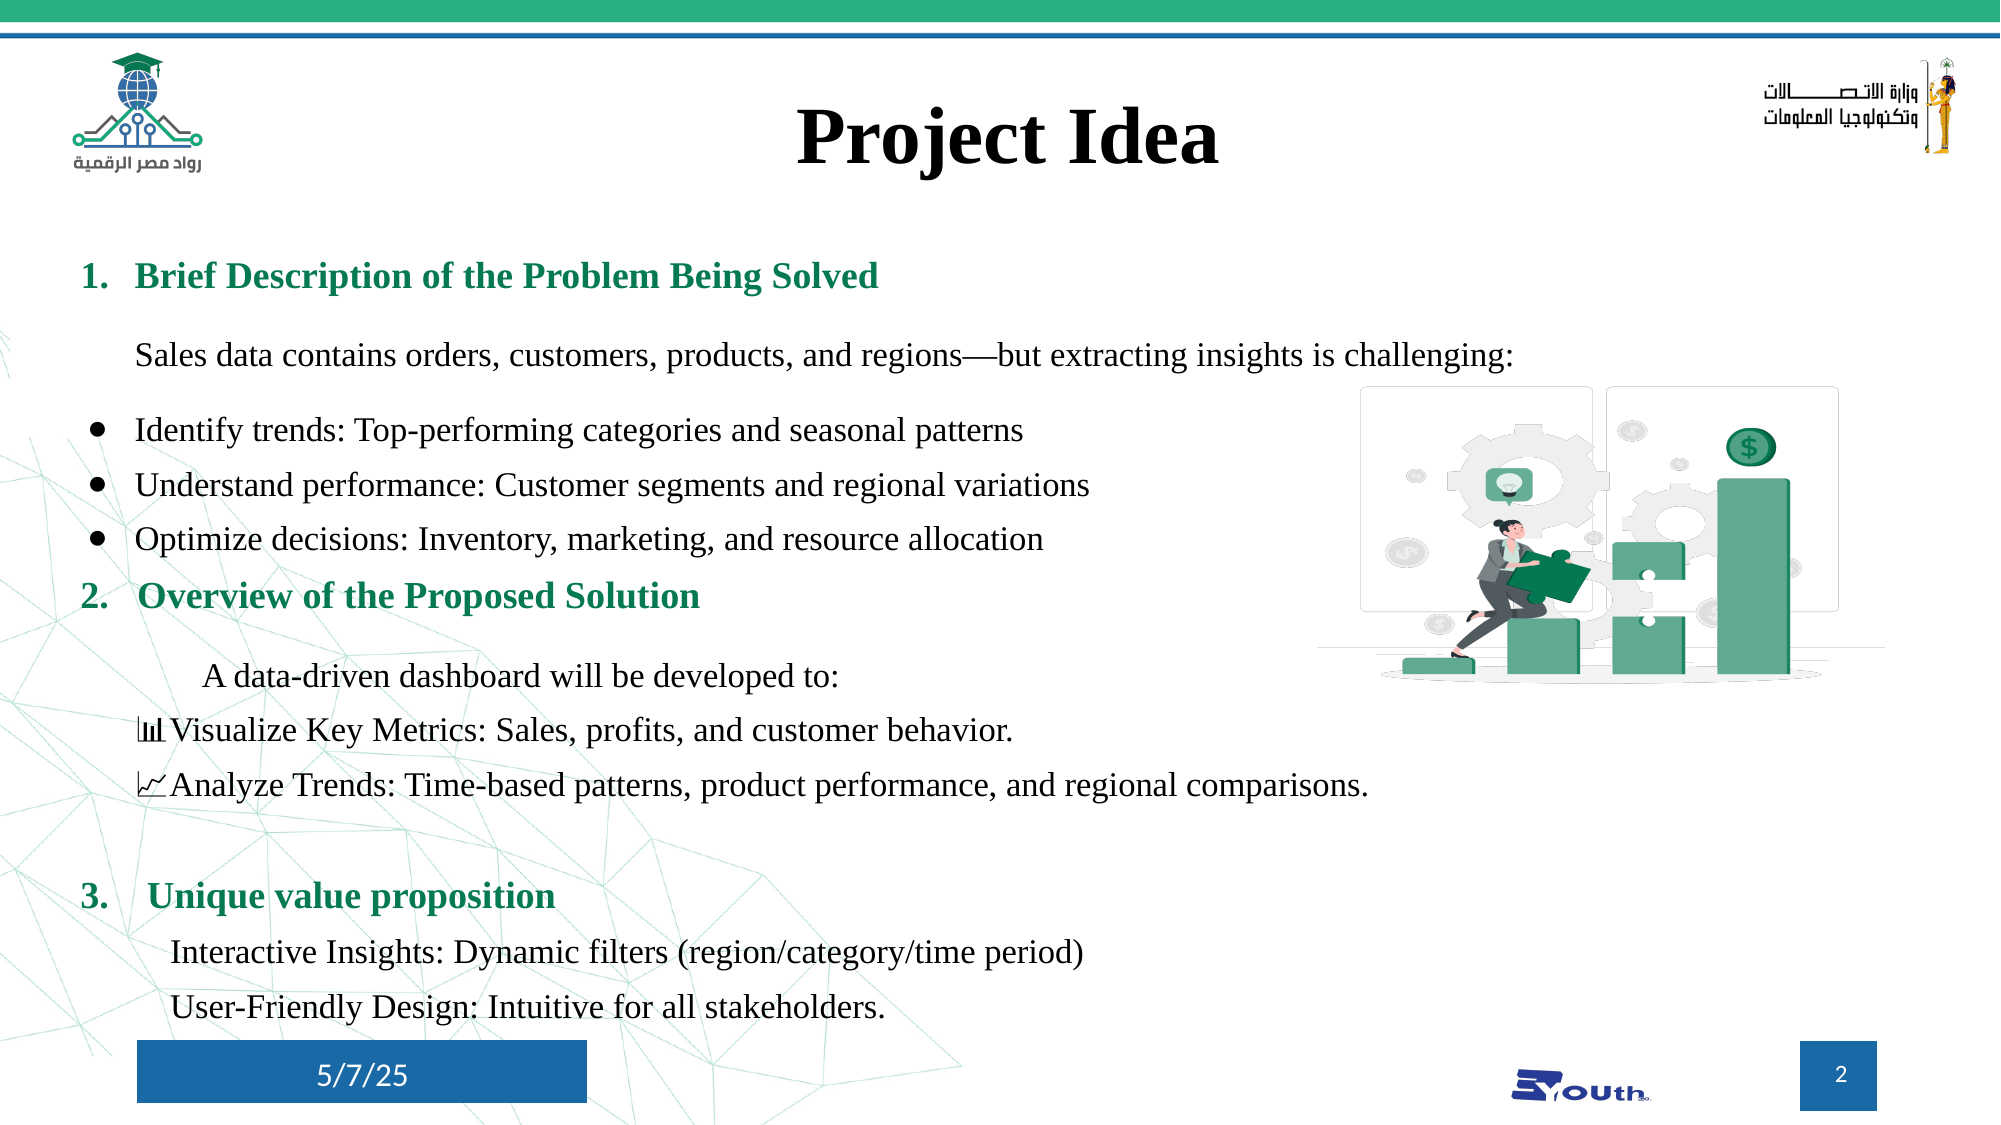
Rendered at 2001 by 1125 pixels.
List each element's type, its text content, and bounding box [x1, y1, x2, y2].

subtitle Brief Description of the Problem Being Solved Sales data contains orders, customers, products, and regions—but extracting insights is challenging: Identify trends: Top-performing categories and seasonal patterns Understand performance: Customer segments and regional variations Optimize decisions: Inventory, marketing, and resource allocation 2. Overview of the Proposed Solution A data-driven dashboard will be developed to: 📊Visualize Key Metrics: Sales, profits, and customer behavior. 📈Analyze Trends: Time-based patterns, product performance, and regional comparisons. 3. Unique value proposition 🔹 Interactive Insights: Dynamic filters (region/category/time period) 🔹 User-Friendly Design: Intuitive for all stakeholders. [52, 198, 1968, 1043]
slide_number 2 [1412, 1042, 1863, 1103]
picture [0, 0, 2000, 1125]
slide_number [137, 1042, 588, 1103]
title Project Idea [587, 99, 1430, 190]
